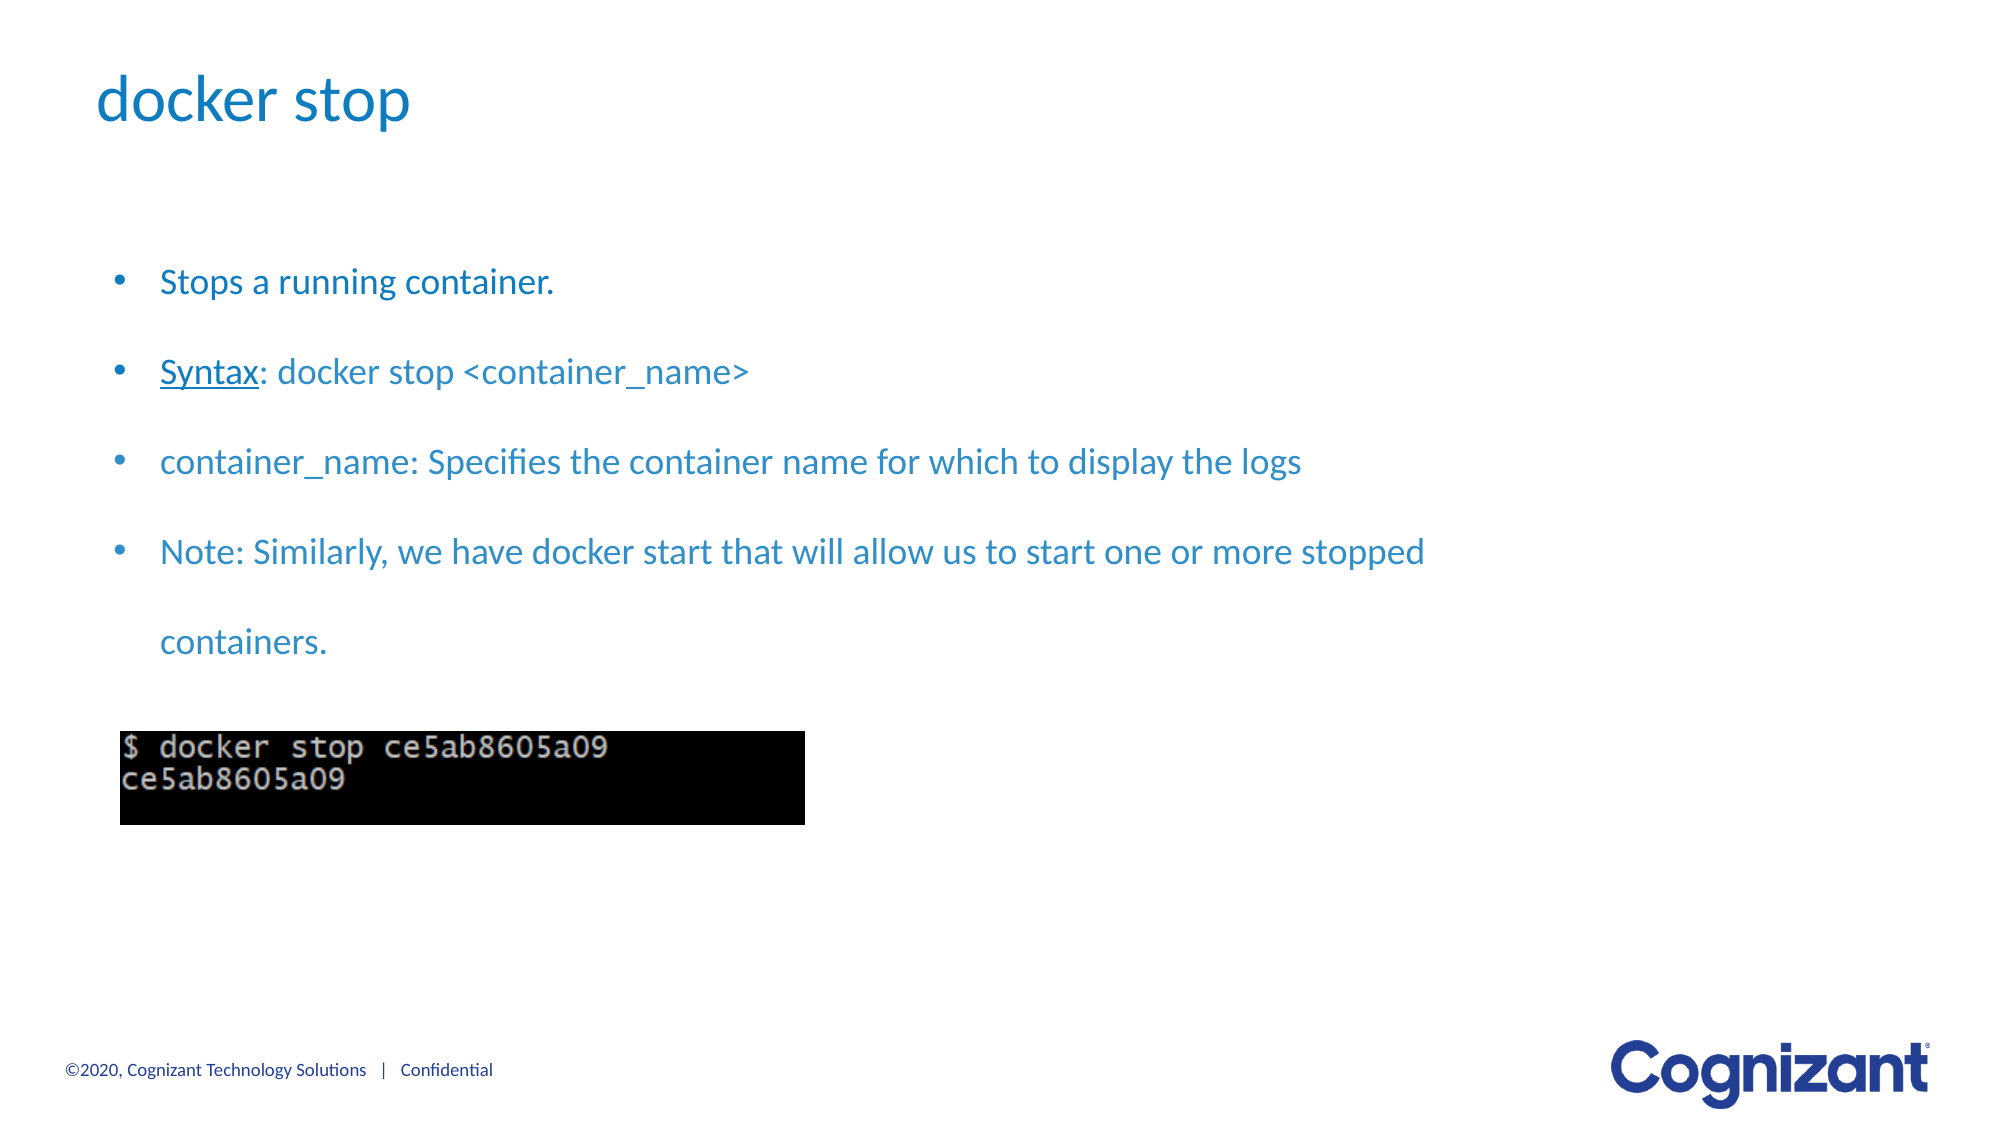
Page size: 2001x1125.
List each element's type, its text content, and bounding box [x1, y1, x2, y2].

text_box docker stop [81, 47, 1100, 142]
picture [1611, 1040, 1930, 1109]
picture [120, 731, 805, 825]
text_box Stops a running container. Syntax: docker stop <container_name> container_name: Specifies the container name for which to display the logs Note: Similarly, we have docker start that will allow us to start one or more stopped containers. [98, 204, 1585, 669]
